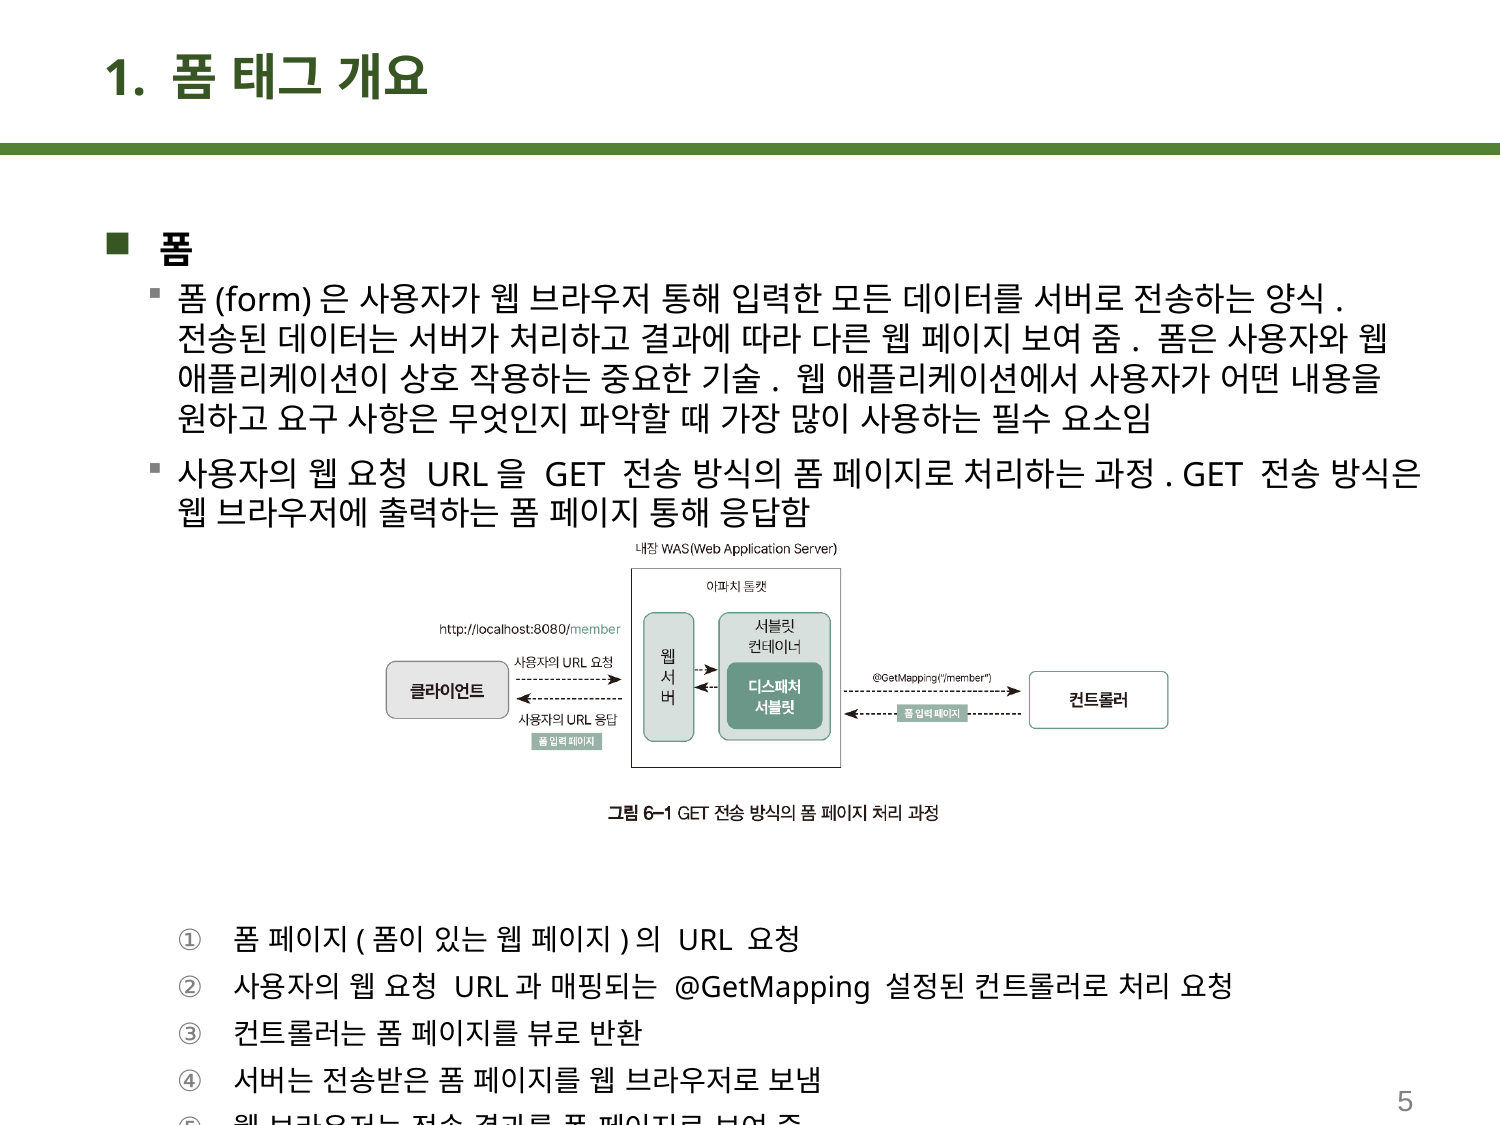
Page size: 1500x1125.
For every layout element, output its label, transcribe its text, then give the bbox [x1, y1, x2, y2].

picture [383, 538, 1172, 825]
title 1. 폼 태그 개요 [88, 30, 1211, 121]
list 폼 폼(form)은 사용자가 웹 브라우저 통해 입력한 모든 데이터를 서버로 전송하는 양식. 전송된 데이터는 서버가 처리하고 결과에 따라 다른 웹 페이지 보여 줌. 폼은 사용자와 웹 애플리케이션이 상호 작용하는 중요한 기술. 웹 애플리케이션에서 사용자가 어떤 내용을 원하고 요구 사항은 무엇인지 파악할 때 가장 많이 사용하는 필수 요소임 사용자의 웹 요청 URL을 GET 전송 방식의 폼 페이지로 처리하는 과정. GET 전송 방식은 웹 브라우저에 출력하는 폼 페이지 통해 응답함 폼 페이지(폼이 있는 웹 페이지)의 URL 요청 사용자의 웹 요청 URL과 매핑되는 @GetMapping 설정된 컨트롤러로 처리 요청 컨트롤러는 폼 페이지를 뷰로 반환 서버는 전송받은 폼 페이지를 웹 브라우저로 보냄 웹 브라우저는 전송 결과를 폼 페이지로 보여 줌 [88, 196, 1465, 1083]
